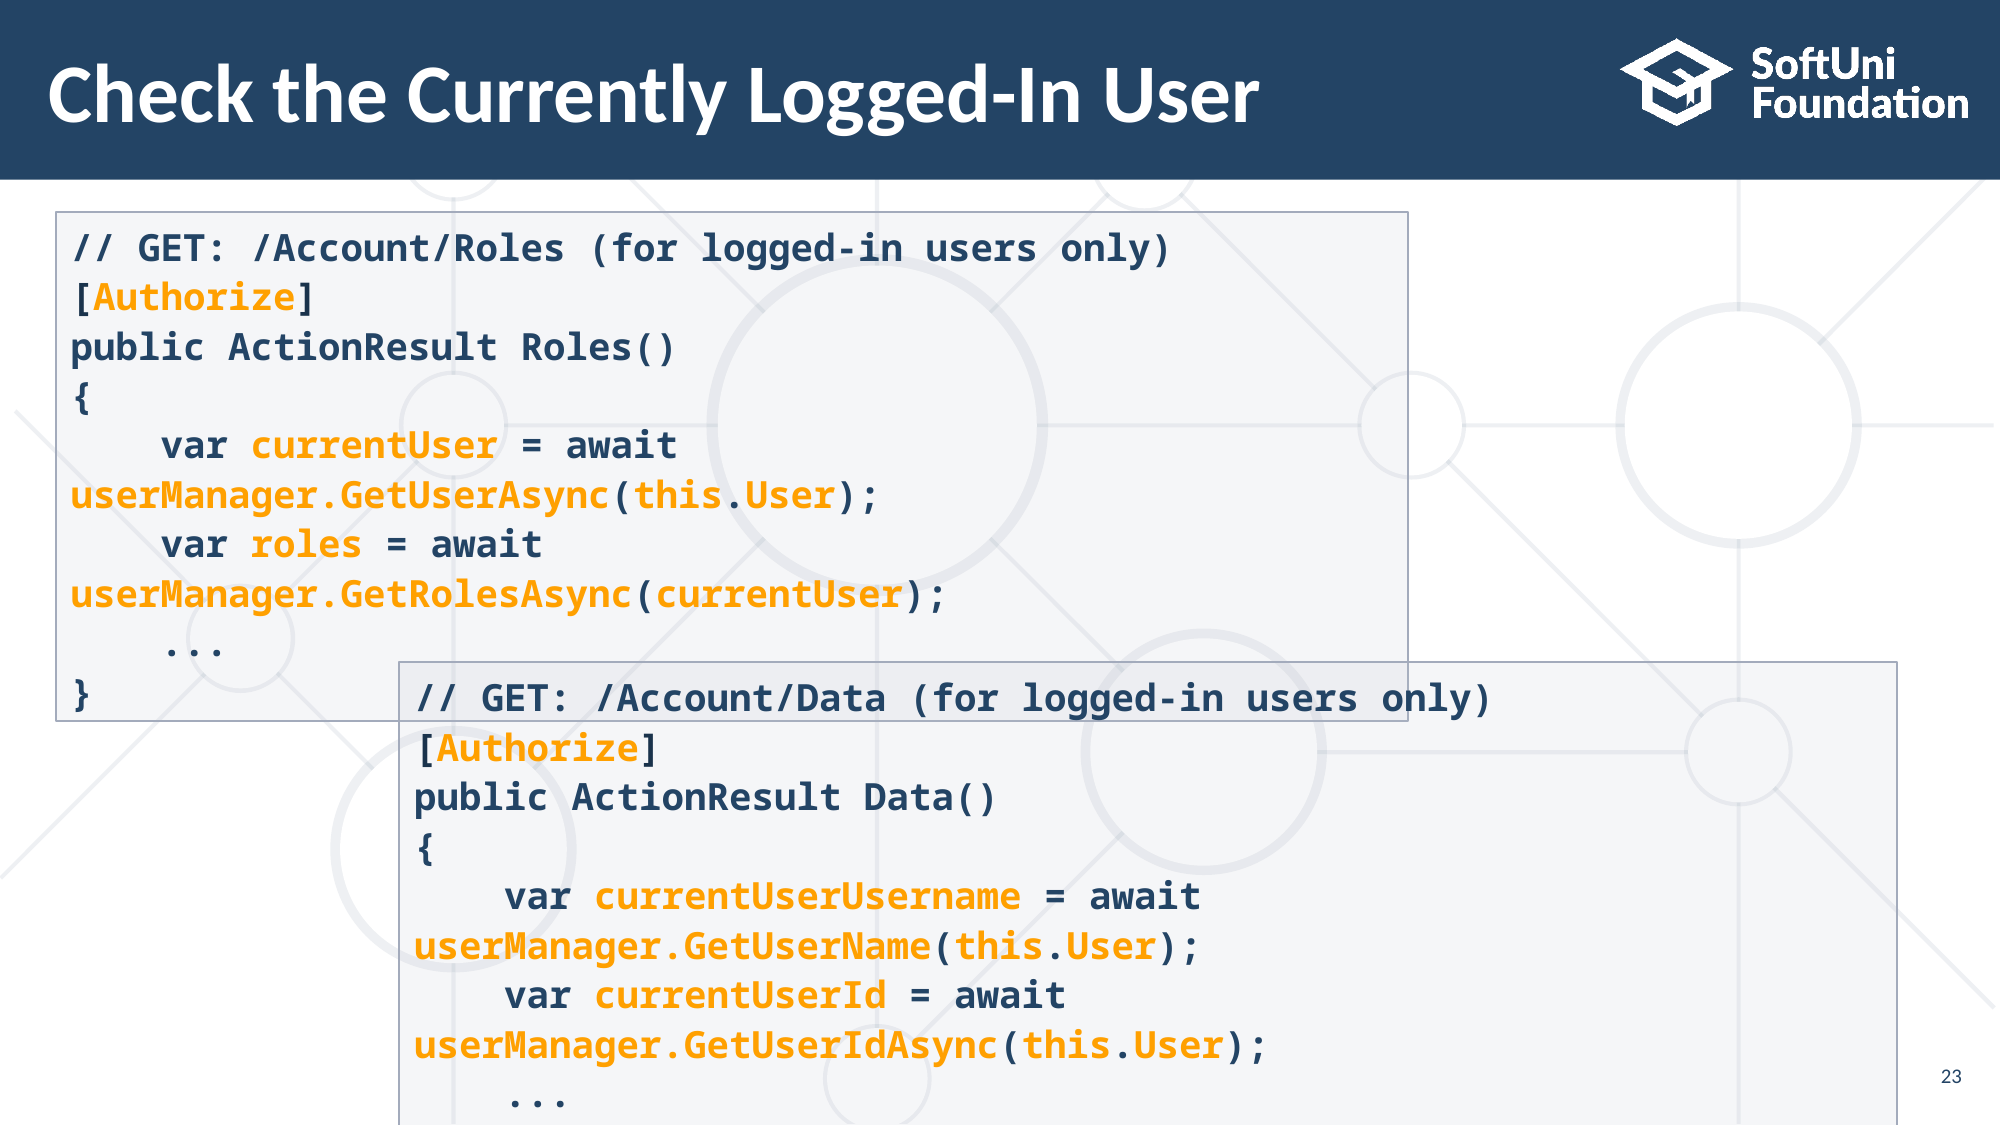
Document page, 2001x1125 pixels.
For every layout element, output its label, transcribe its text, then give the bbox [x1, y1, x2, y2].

slide_number 23 [1898, 1049, 1968, 1101]
text_box // GET: /Account/Data (for logged-in users only) [Authorize] public ActionResult Data() { var currentUserUsername = await userManager.GetUserName(this.User); var currentUserId = await userManager.GetUserIdAsync(this.User); ... } [399, 662, 1898, 1125]
title Check the Currently Logged-In User [31, 16, 1591, 162]
picture [1619, 38, 1968, 126]
text_box // GET: /Account/Roles (for logged-in users only) [Authorize] public ActionResult Roles() { var currentUser = await userManager.GetUserAsync(this.User); var roles = await userManager.GetRolesAsync(currentUser); ... } [55, 211, 1408, 722]
